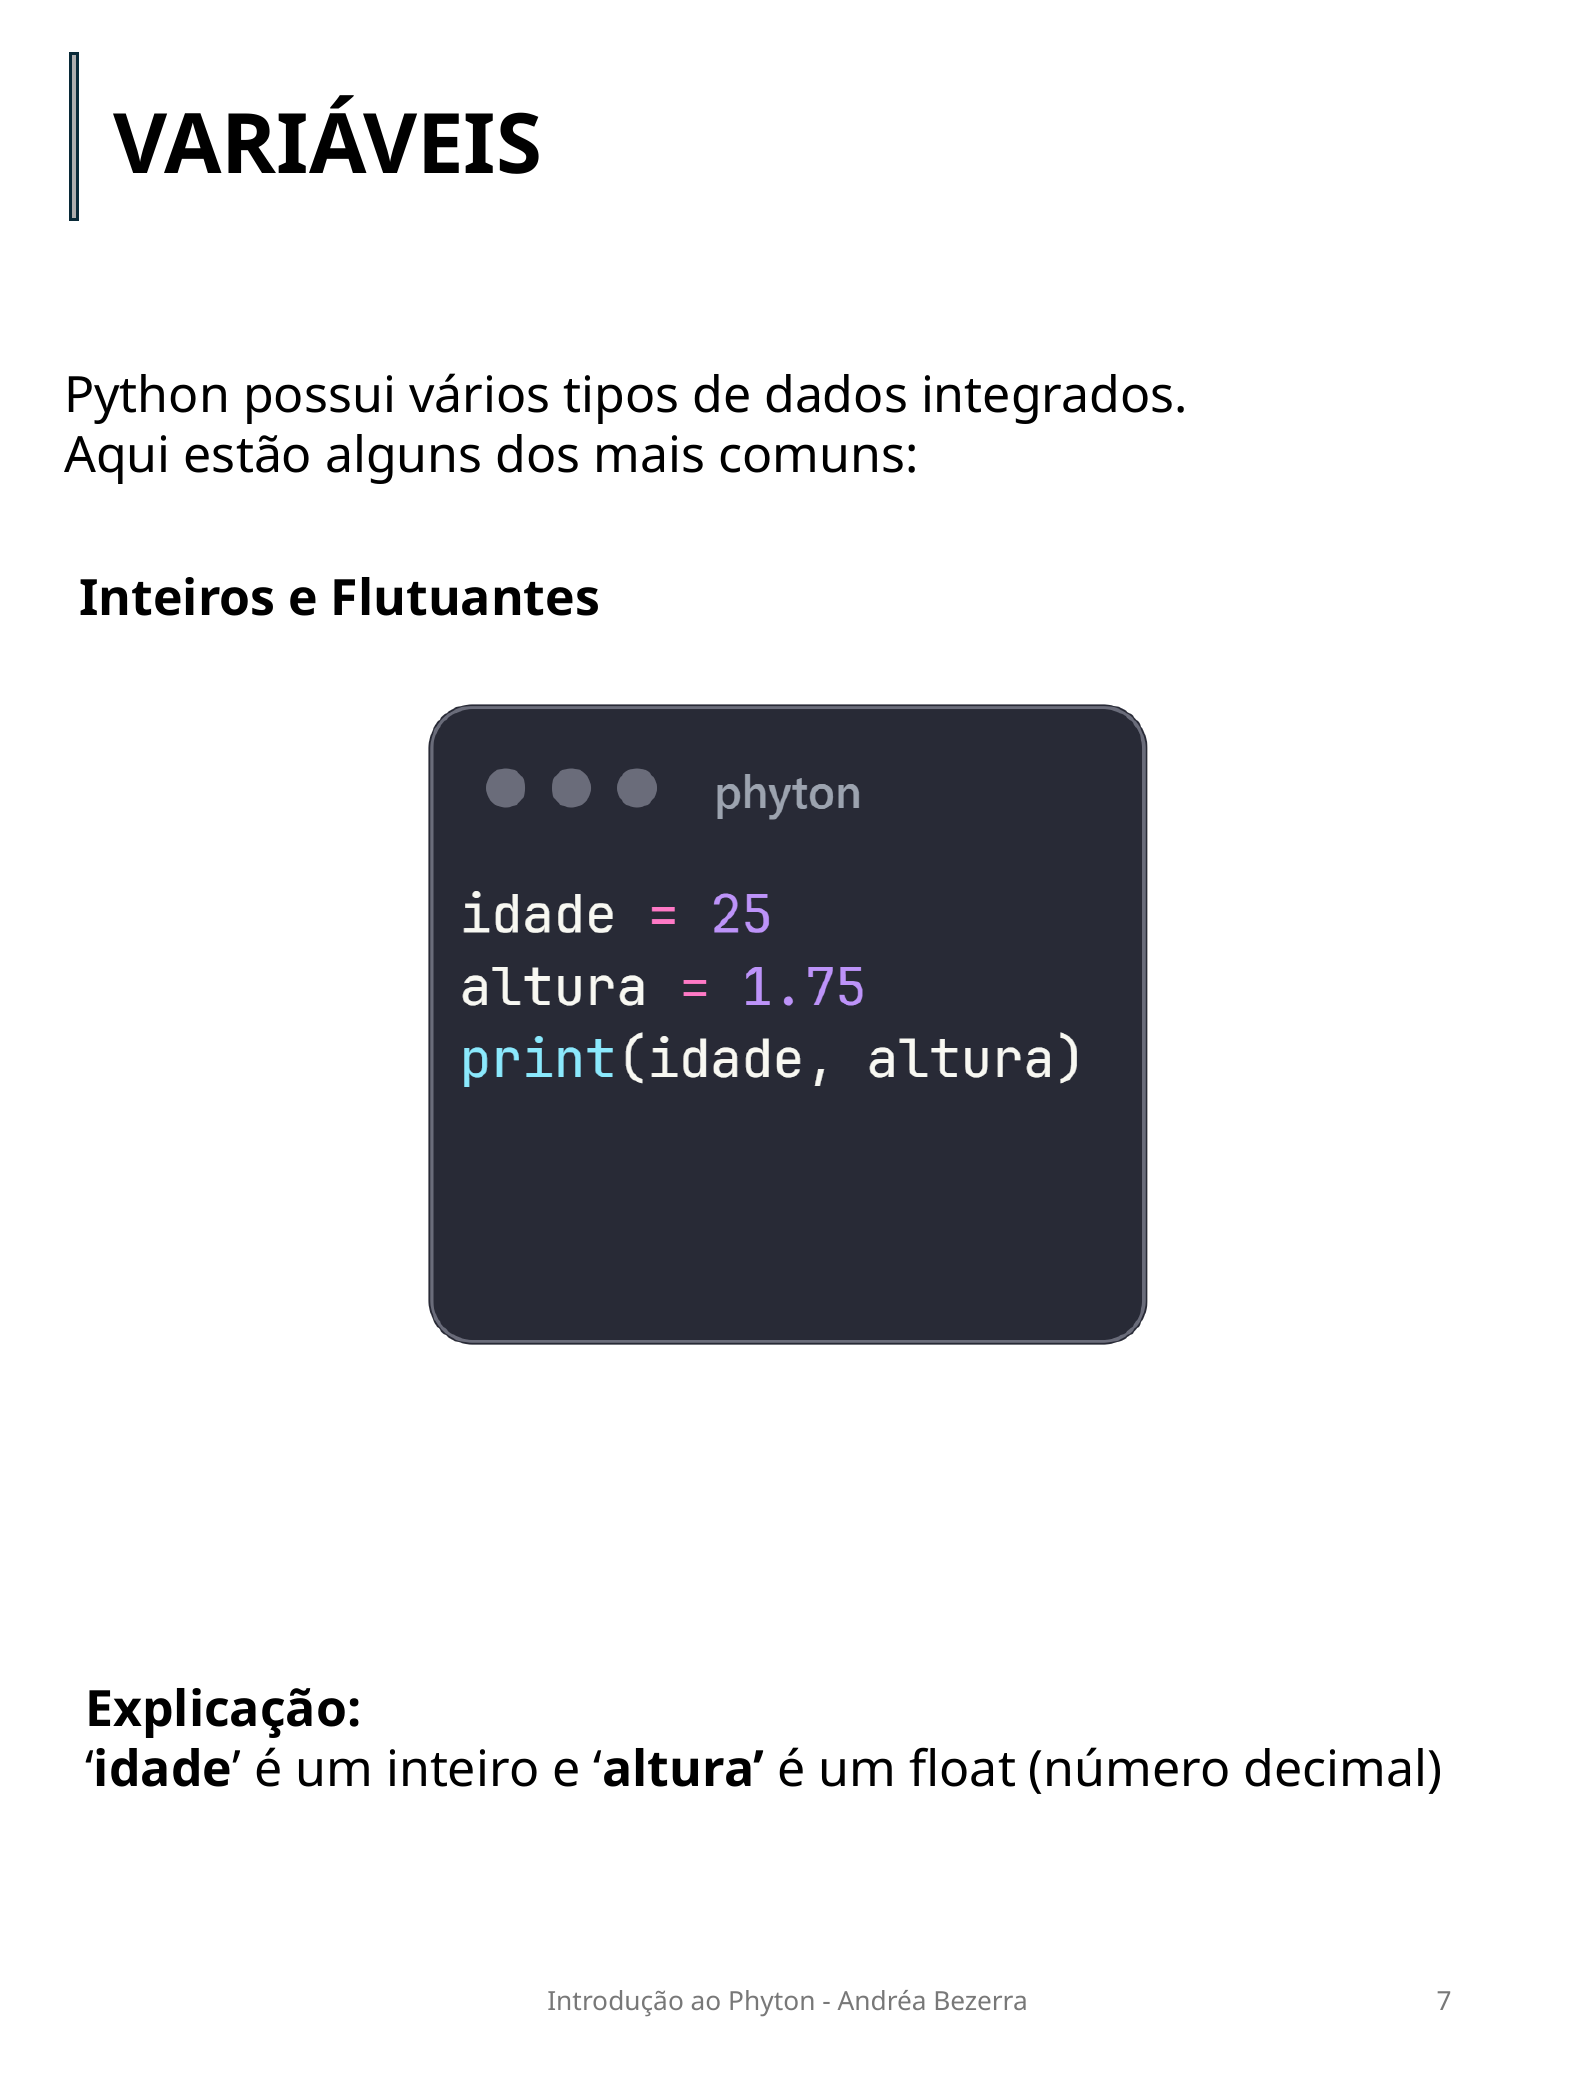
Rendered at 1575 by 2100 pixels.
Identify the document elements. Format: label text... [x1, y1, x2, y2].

text_box Python possui vários tipos de dados integrados. Aqui estão alguns dos mais comuns: [49, 354, 1467, 490]
footer Introdução ao Phyton - Andréa Bezerra [521, 1946, 1054, 2059]
text_box [69, 52, 79, 221]
slide_number 7 [1112, 1946, 1467, 2059]
text_box VARIÁVEIS [98, 83, 1295, 198]
picture [0, 664, 1575, 1385]
text_box Explicação: ‘idade’ é um inteiro e ‘altura’ é um float (número decimal) [70, 1669, 1488, 1805]
text_box Inteiros e Flutuantes [64, 557, 1511, 633]
